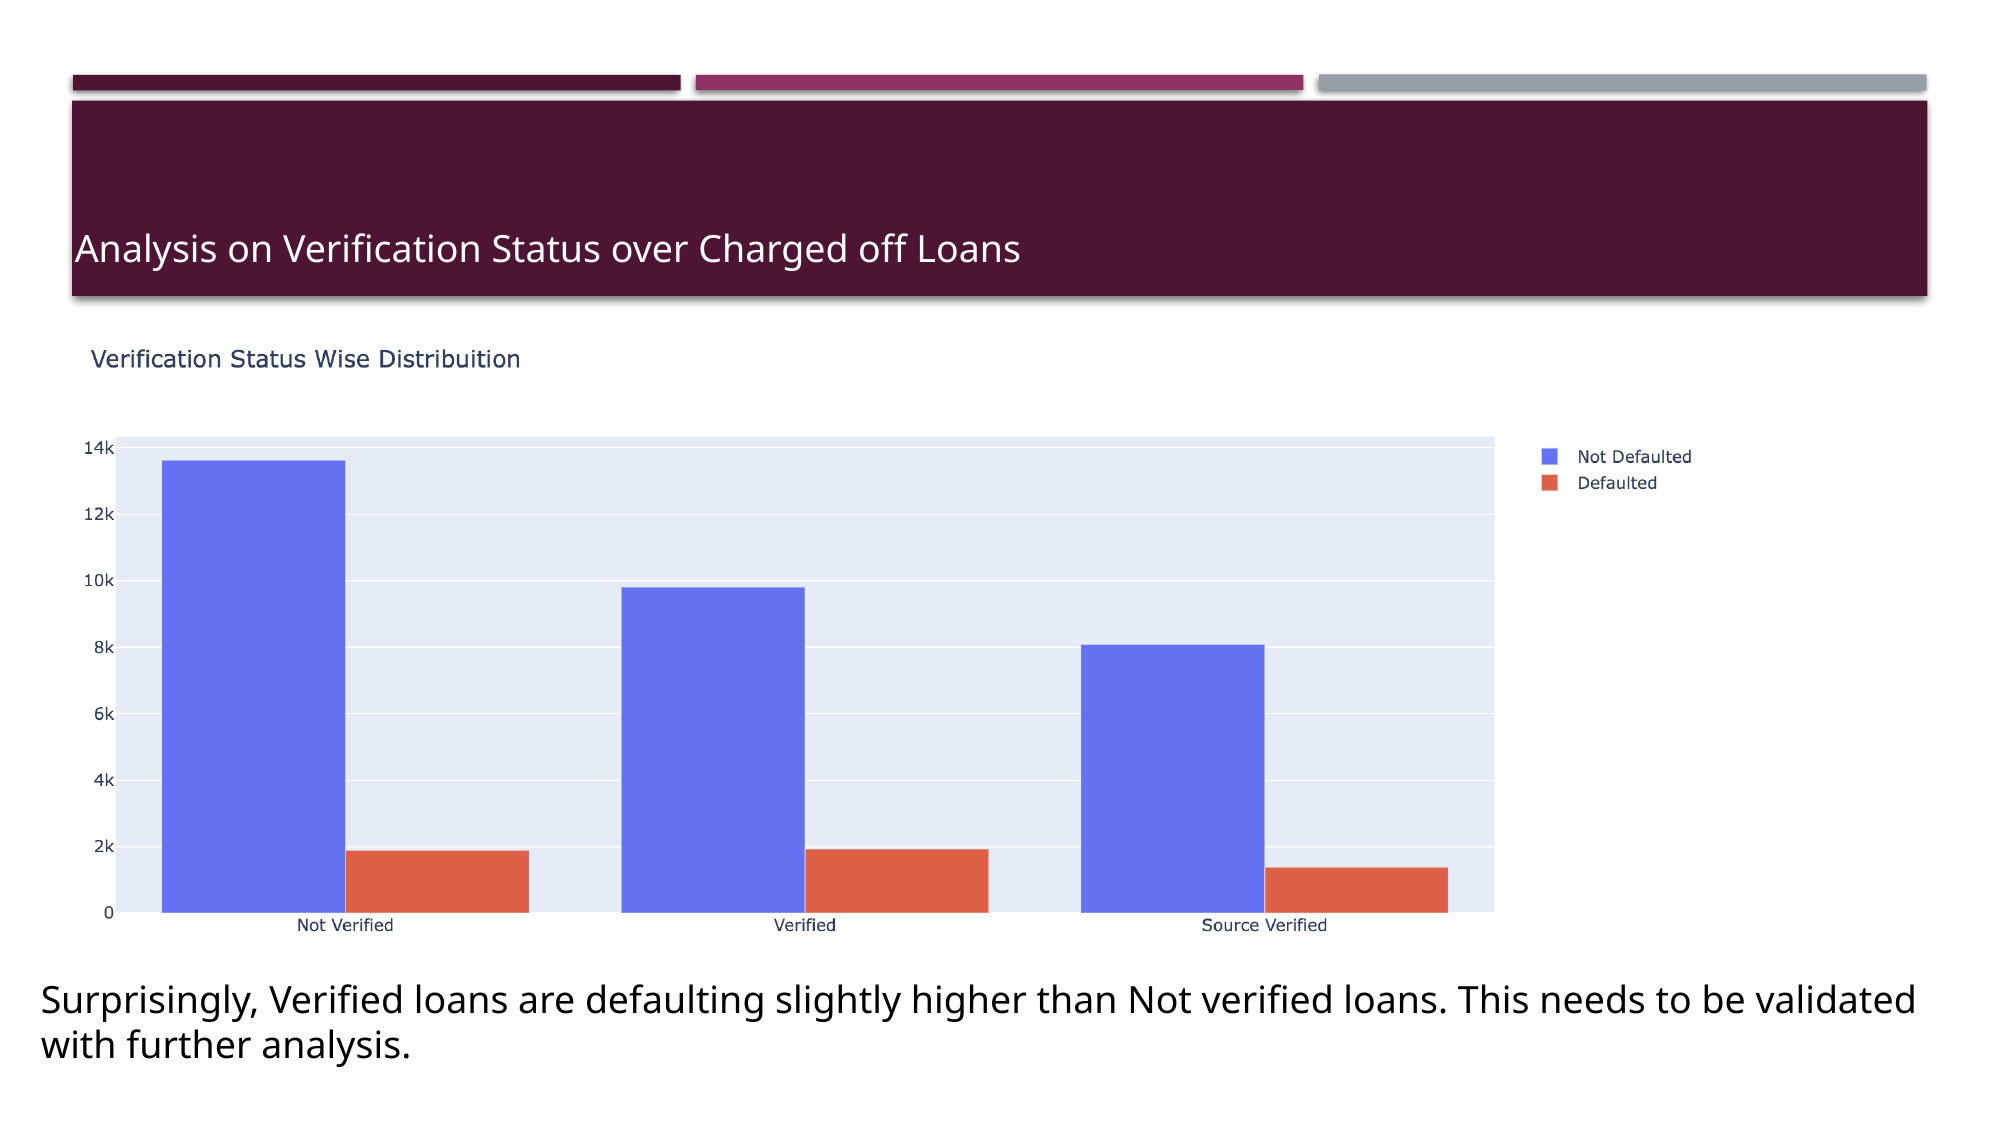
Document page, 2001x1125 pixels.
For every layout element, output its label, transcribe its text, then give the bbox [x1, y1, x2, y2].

text_box Analysis on Verification Status over Charged off Loans [60, 217, 1037, 277]
picture [59, 338, 1704, 969]
text_box Surprisingly, Verified loans are defaulting slightly higher than Not verified loans. This needs to be validated with further analysis. [25, 968, 1975, 1074]
